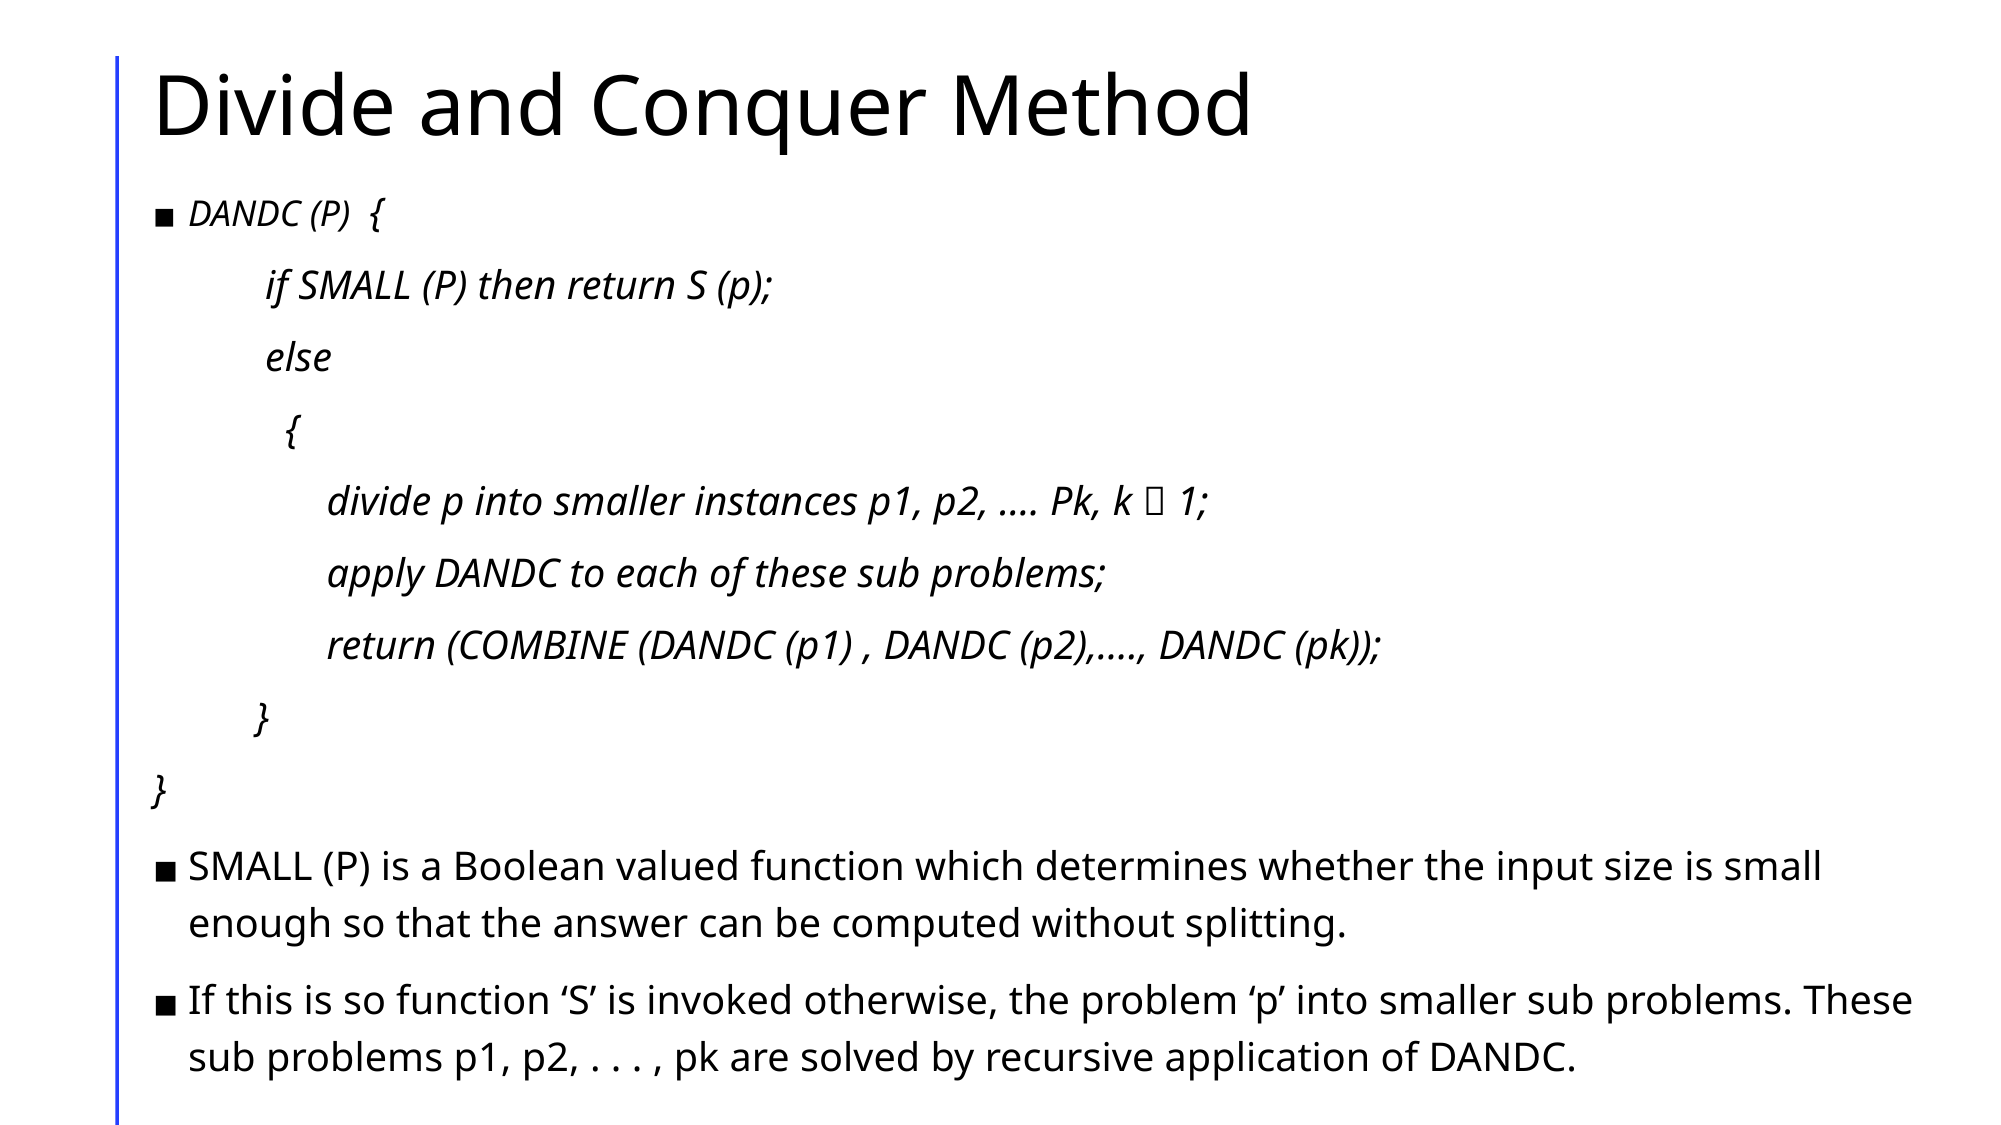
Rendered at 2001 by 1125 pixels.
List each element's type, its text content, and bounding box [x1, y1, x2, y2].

title Divide and Conquer Method [137, 48, 1863, 169]
list DANDC (P) { if SMALL (P) then return S (p); else { divide p into smaller instances p1, p2, …. Pk, k  1; apply DANDC to each of these sub problems; return (COMBINE (DANDC (p1) , DANDC (p2),…., DANDC (pk)); } } SMALL (P) is a Boolean valued function which determines whether the input size is small enough so that the answer can be computed without splitting. If this is so function ‘S’ is invoked otherwise, the problem ‘p’ into smaller sub problems. These sub problems p1, p2, . . . , pk are solved by recursive application of DANDC. [137, 185, 1938, 1095]
